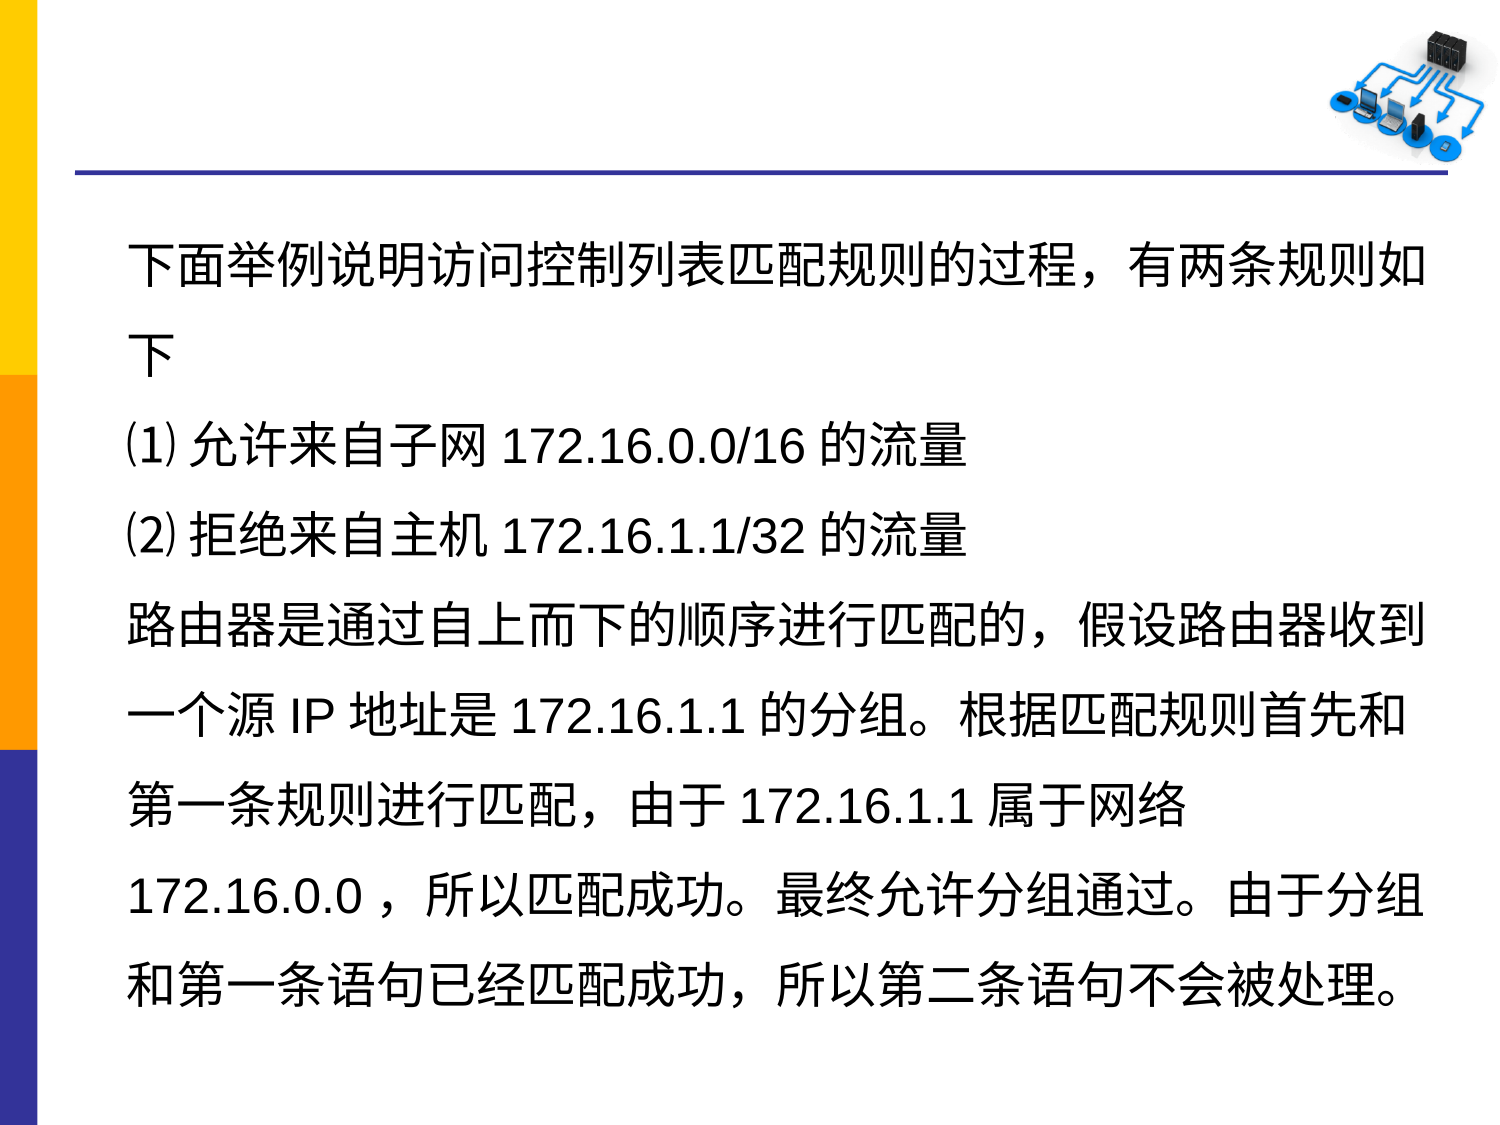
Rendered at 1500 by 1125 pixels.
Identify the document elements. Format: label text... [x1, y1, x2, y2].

picture [1327, 30, 1499, 165]
text_box 下面举例说明访问控制列表匹配规则的过程，有两条规则如下 ⑴允许来自子网172.16.0.0/16的流量 ⑵拒绝来自主机172.16.1.1/32的流量 路由器是通过自上而下的顺序进行匹配的，假设路由器收到一个源IP地址是172.16.1.1的分组。根据匹配规则首先和第一条规则进行匹配，由于172.16.1.1属于网络172.16.0.0，所以匹配成功。最终允许分组通过。由于分组和第一条语句已经匹配成功，所以第二条语句不会被处理。 [112, 196, 1459, 1021]
